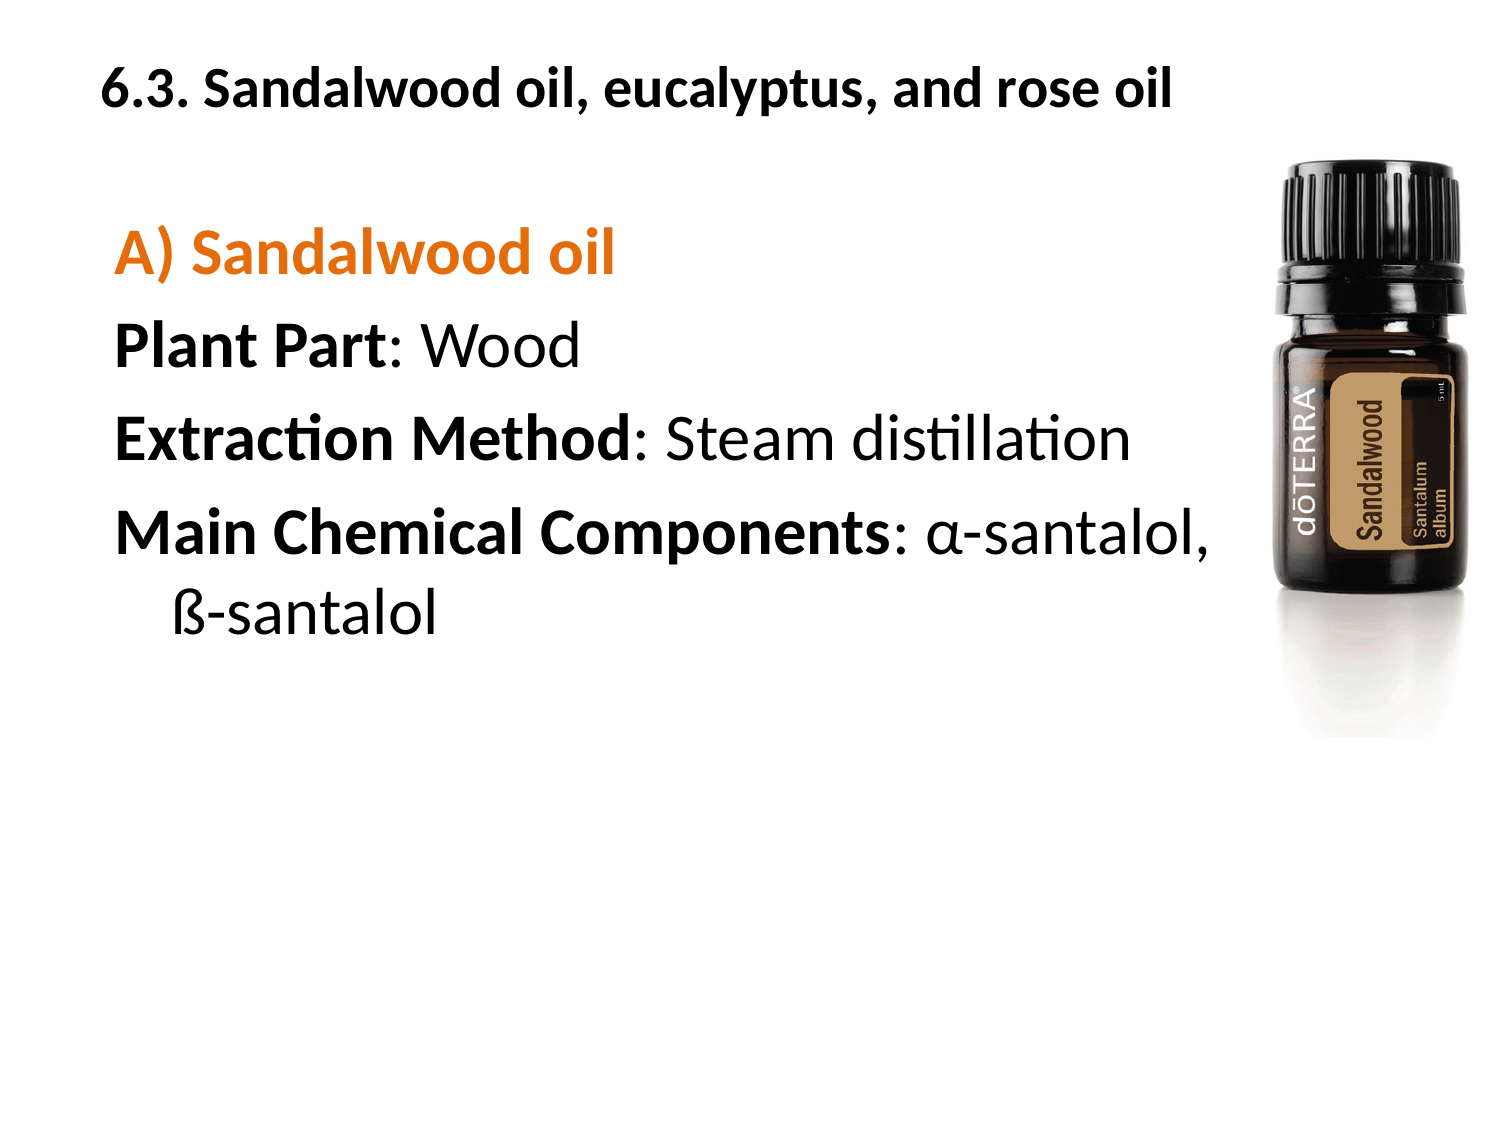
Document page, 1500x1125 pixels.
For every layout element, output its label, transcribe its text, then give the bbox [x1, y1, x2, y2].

title 6.3. Sandalwood oil, eucalyptus, and rose oil [0, 24, 1313, 213]
list A) Sandalwood oil Plant Part: Wood Extraction Method: Steam distillation Main Chemical Components: α-santalol, ß-santalol [99, 213, 1250, 943]
picture [1238, 87, 1500, 738]
